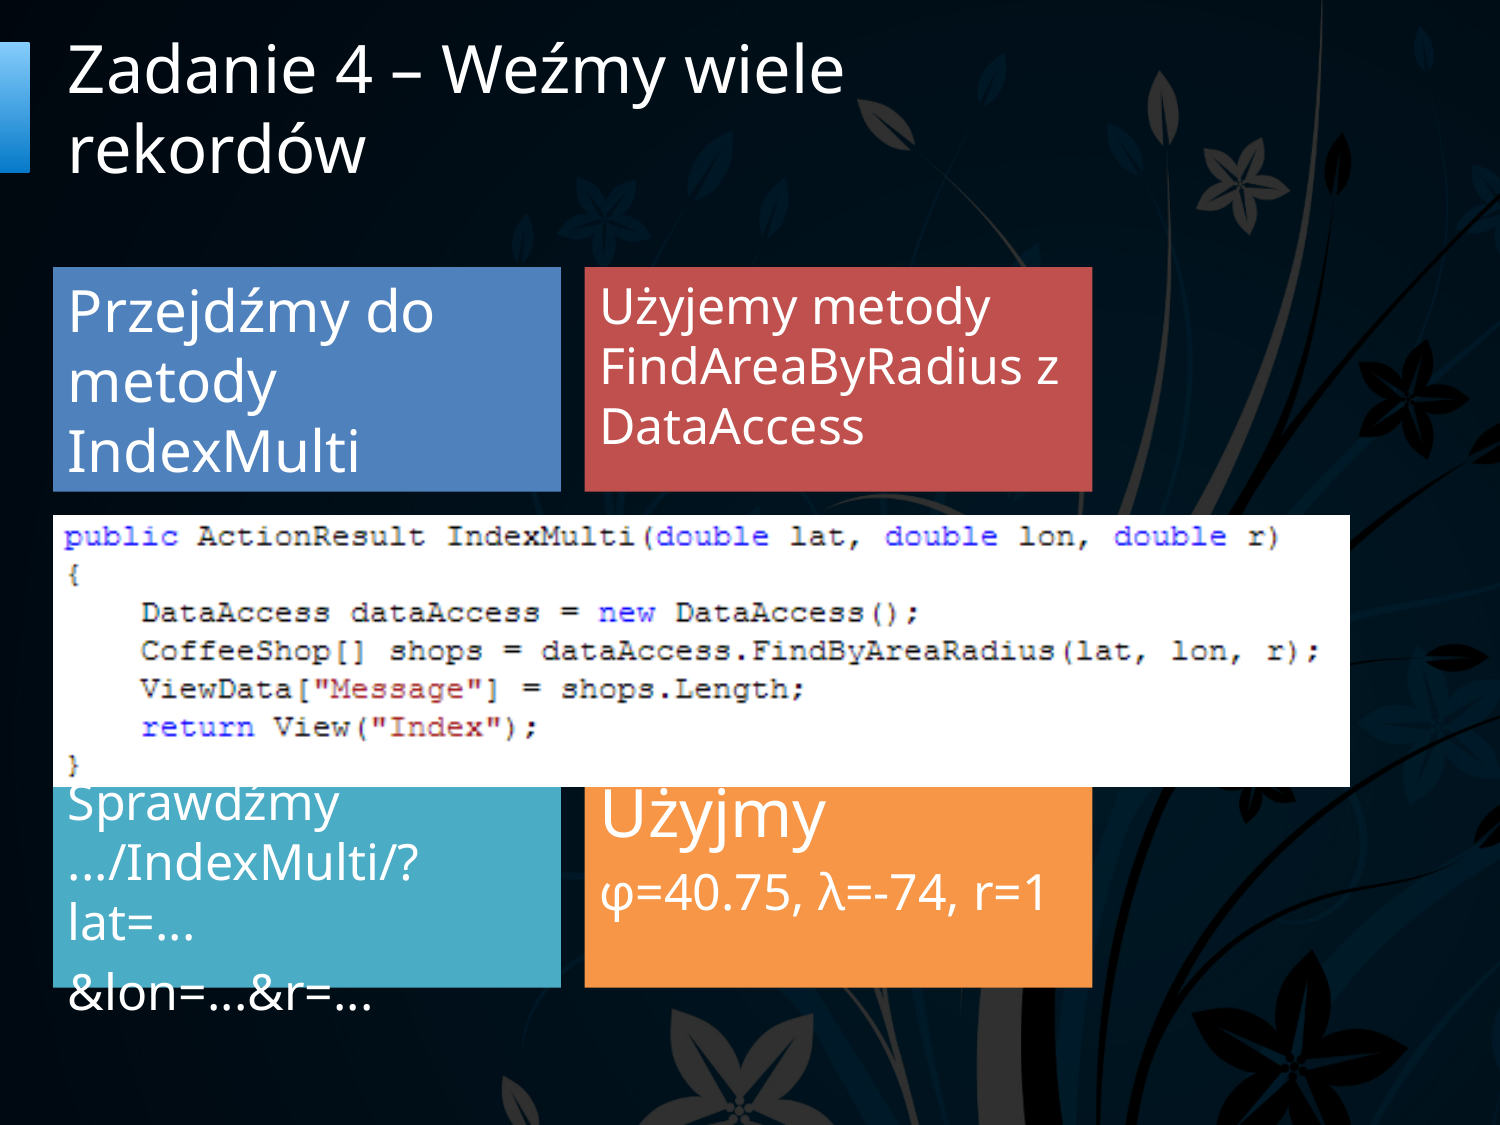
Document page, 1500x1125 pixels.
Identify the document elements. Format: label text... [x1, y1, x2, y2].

list Sprawdźmy .../IndexMulti/?lat=... &lon=...&r=... [53, 794, 561, 988]
picture [52, 514, 1350, 788]
list Użyjmy φ=40.75, λ=-74, r=1 [584, 795, 1093, 988]
list Użyjemy metody FindAreaByRadius z DataAccess [584, 267, 1093, 492]
list Przejdźmy do metody IndexMulti [53, 267, 561, 492]
title Zadanie 4 – Weźmy wiele rekordów [53, 42, 1117, 171]
